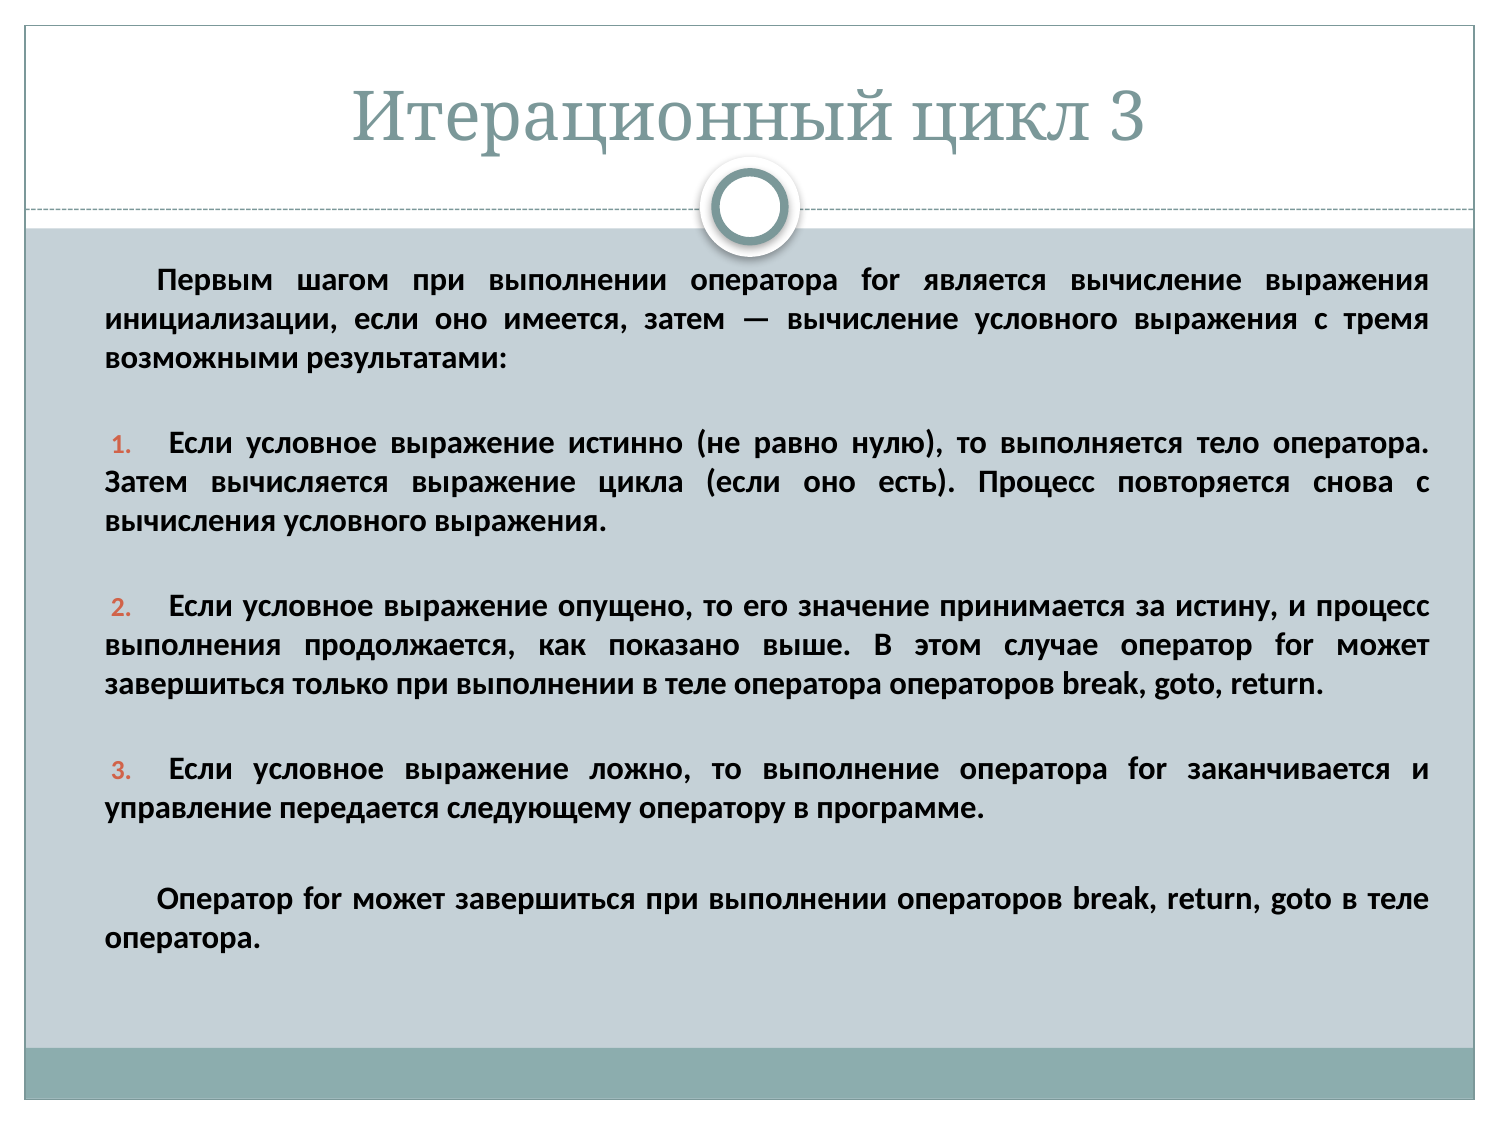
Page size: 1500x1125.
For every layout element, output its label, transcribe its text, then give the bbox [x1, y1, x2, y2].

list Первым шагом при выполнении оператора for является вычисление выражения инициализации, если оно имеется, затем — вычисление условного выражения с тремя возможными результатами: Если условное выражение истинно (не равно нулю), то выполняется тело оператора. Затем вычисляется выражение цикла (если оно есть). Процесс повторяется снова с вычисления условного выражения. Если условное выражение опущено, то его значение принимается за истину, и процесс выполнения продолжается, как показано выше. В этом случае оператор for может завершиться только при выполнении в теле оператора операторов break, goto, return. Если условное выражение ложно, то выполнение оператора for заканчивается и управление передается следующему оператору в программе. Оператор for может завершиться при выполнении операторов break, return, goto в теле оператора. [49, 250, 1445, 1001]
title Итерационный цикл 3 [49, 37, 1450, 162]
